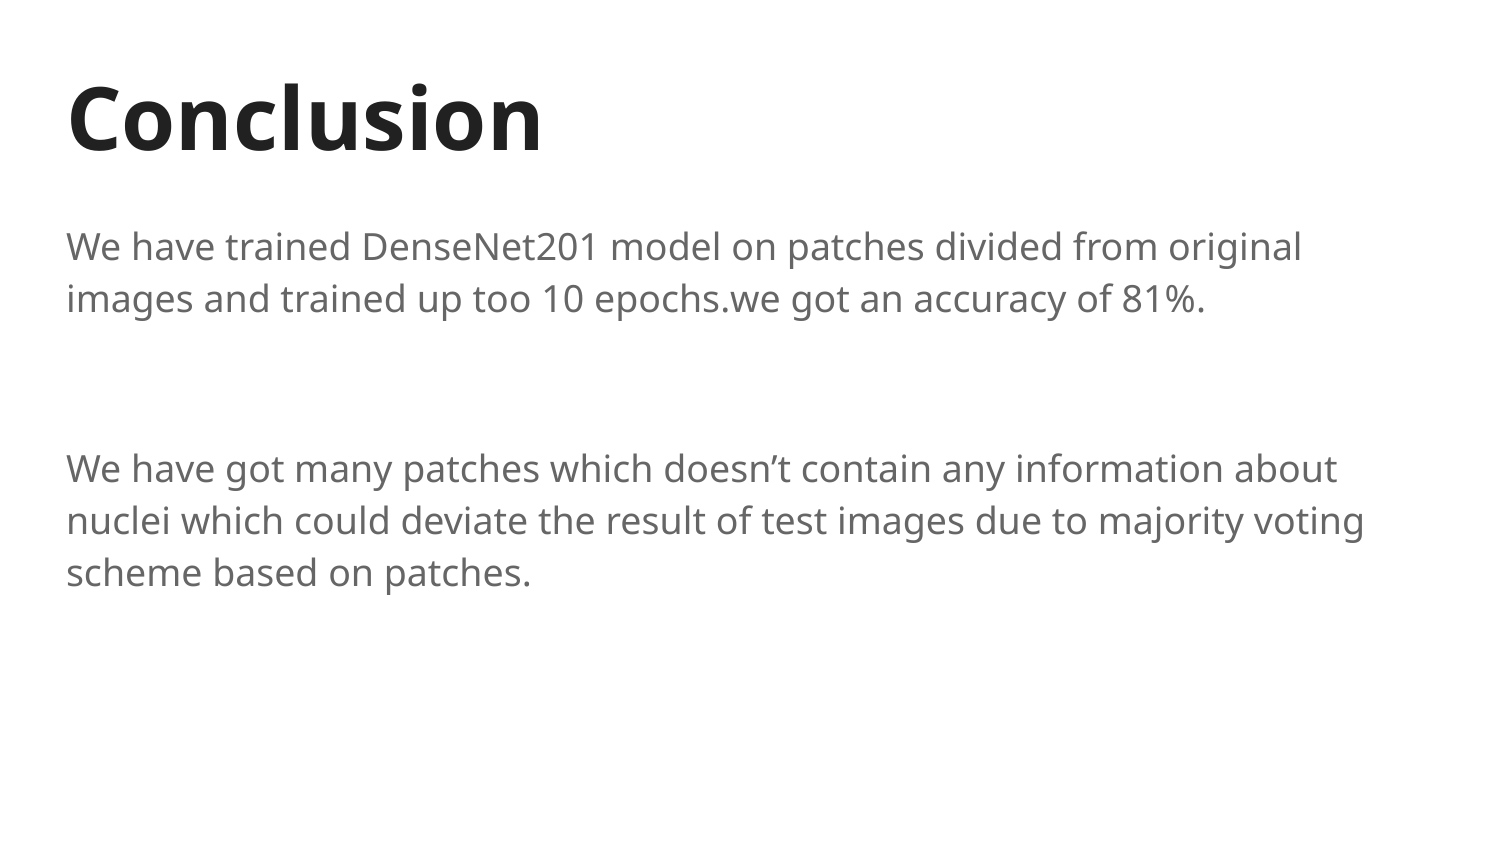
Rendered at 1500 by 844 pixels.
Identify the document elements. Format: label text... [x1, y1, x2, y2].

title Conclusion [51, 48, 1449, 180]
list We have trained DenseNet201 model on patches divided from original images and trained up too 10 epochs.we got an accuracy of 81%. We have got many patches which doesn’t contain any information about nuclei which could deviate the result of test images due to majority voting scheme based on patches. [51, 201, 1449, 750]
